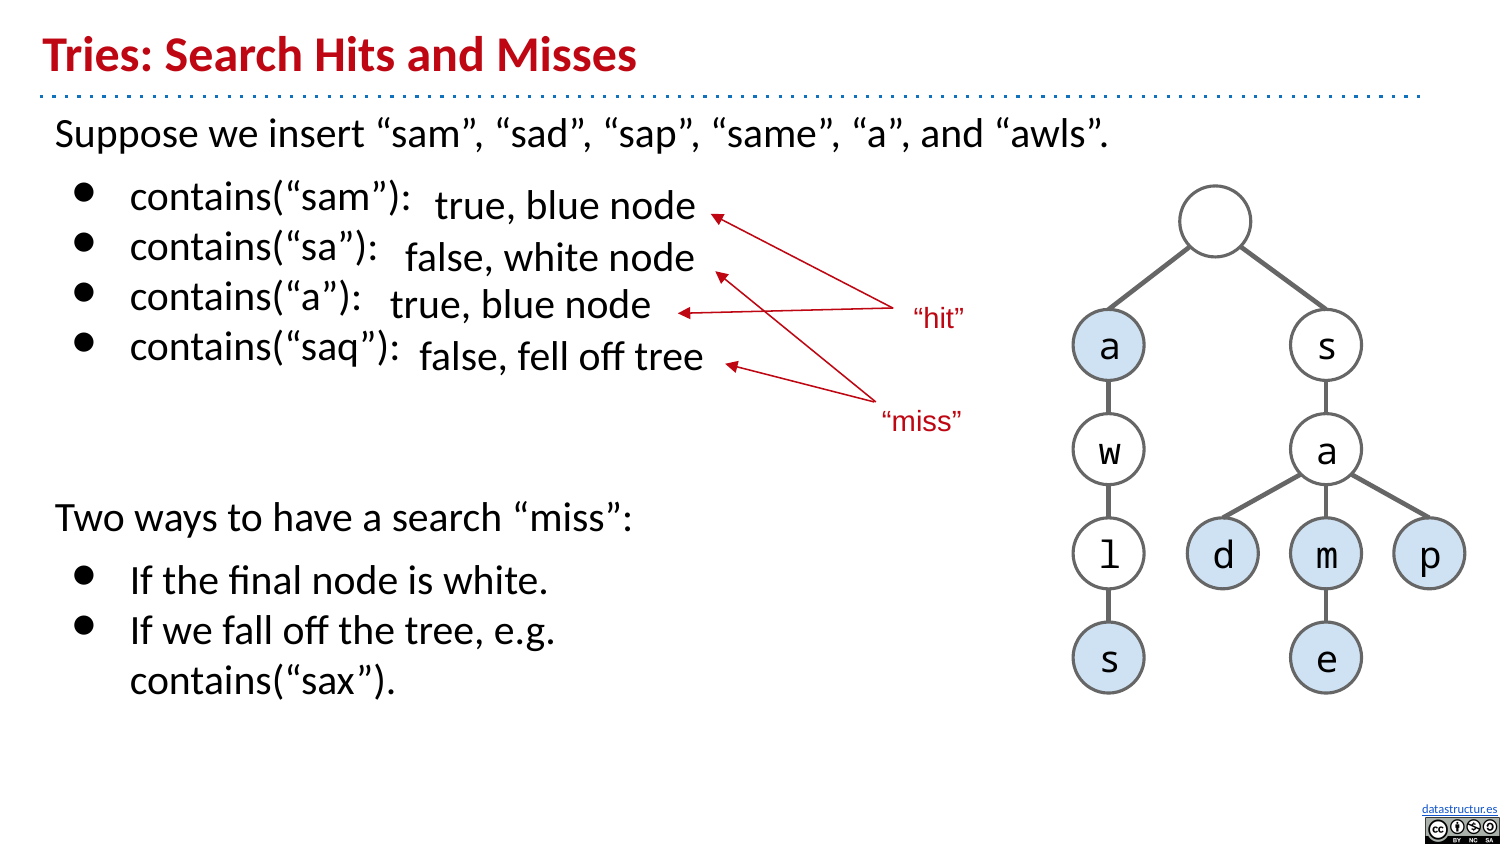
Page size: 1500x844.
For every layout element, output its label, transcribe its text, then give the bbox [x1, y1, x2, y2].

text_box true, blue node [419, 162, 912, 213]
text_box s [1073, 622, 1145, 694]
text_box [1108, 246, 1191, 310]
text_box [1179, 185, 1251, 257]
text_box d [1187, 518, 1259, 589]
text_box m [1290, 518, 1362, 589]
text_box e [1290, 622, 1362, 694]
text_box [1240, 246, 1327, 310]
text_box l [1073, 518, 1145, 589]
list Suppose we insert “sam”, “sad”, “sap”, “same”, “a”, and “awls”. contains(“sam”): contains(“sa”): contains(“a”): contains(“saq”): [39, 91, 1425, 444]
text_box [1222, 473, 1302, 518]
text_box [1350, 473, 1430, 518]
text_box false, white node [390, 213, 676, 261]
text_box a [1290, 413, 1362, 485]
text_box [677, 213, 1026, 421]
text_box s [1290, 309, 1362, 381]
text_box true, blue node [374, 261, 672, 343]
text_box a [1073, 309, 1145, 381]
text_box w [1073, 413, 1145, 485]
text_box Two ways to have a search “miss”: If the final node is white. If we fall off the tree, e.g. contains(“sax”). [39, 475, 847, 728]
text_box false, fell off tree [404, 313, 672, 395]
picture [1425, 817, 1500, 844]
text_box p [1393, 518, 1465, 589]
title Tries: Search Hits and Misses [27, 15, 1378, 97]
